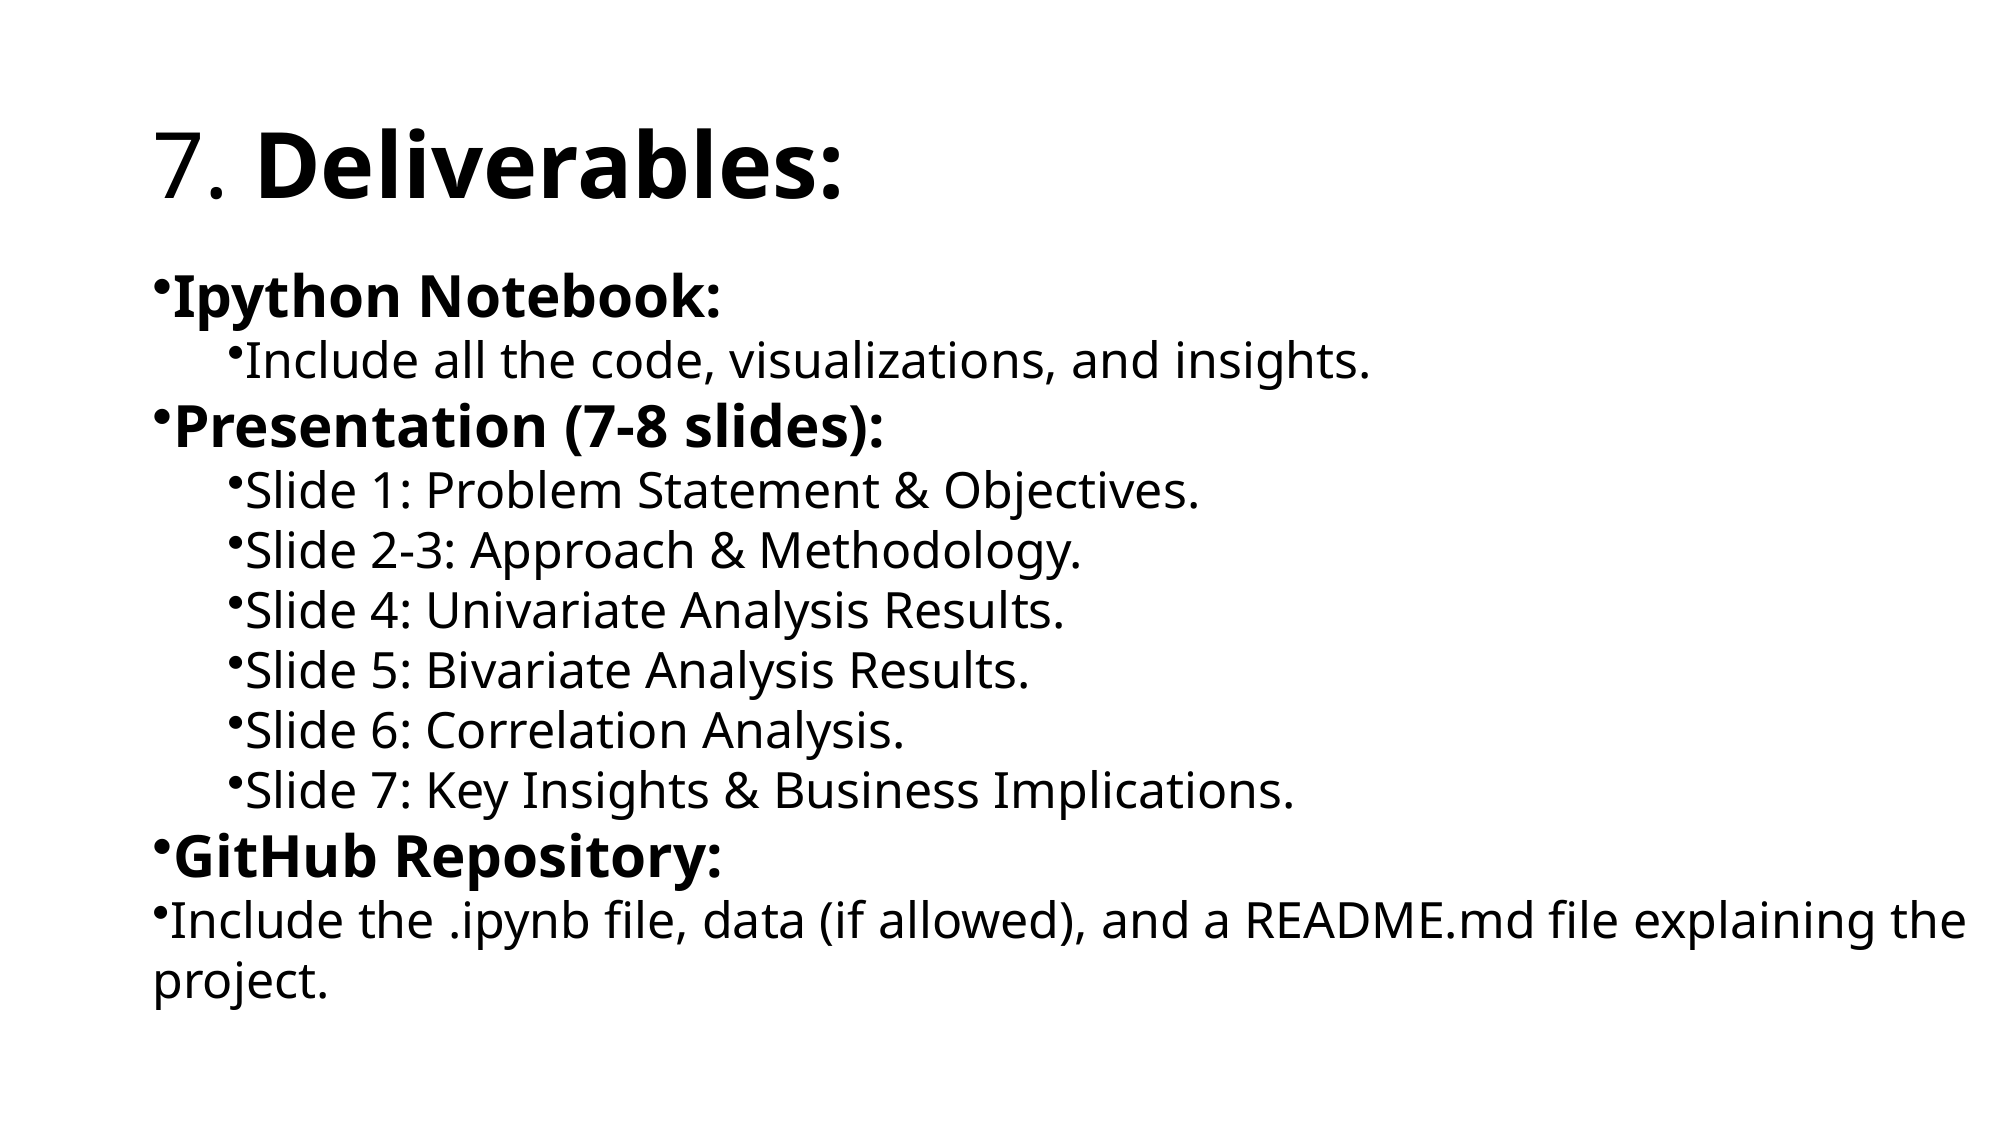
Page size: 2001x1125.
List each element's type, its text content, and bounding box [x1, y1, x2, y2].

list Ipython Notebook: Include all the code, visualizations, and insights. Presentation (7-8 slides): Slide 1: Problem Statement & Objectives. Slide 2-3: Approach & Methodology. Slide 4: Univariate Analysis Results. Slide 5: Bivariate Analysis Results. Slide 6: Correlation Analysis. Slide 7: Key Insights & Business Implications. GitHub Repository: Include the .ipynb file, data (if allowed), and a README.md file explaining the project. [137, 251, 2000, 1062]
title 7. Deliverables: [137, 59, 1863, 251]
